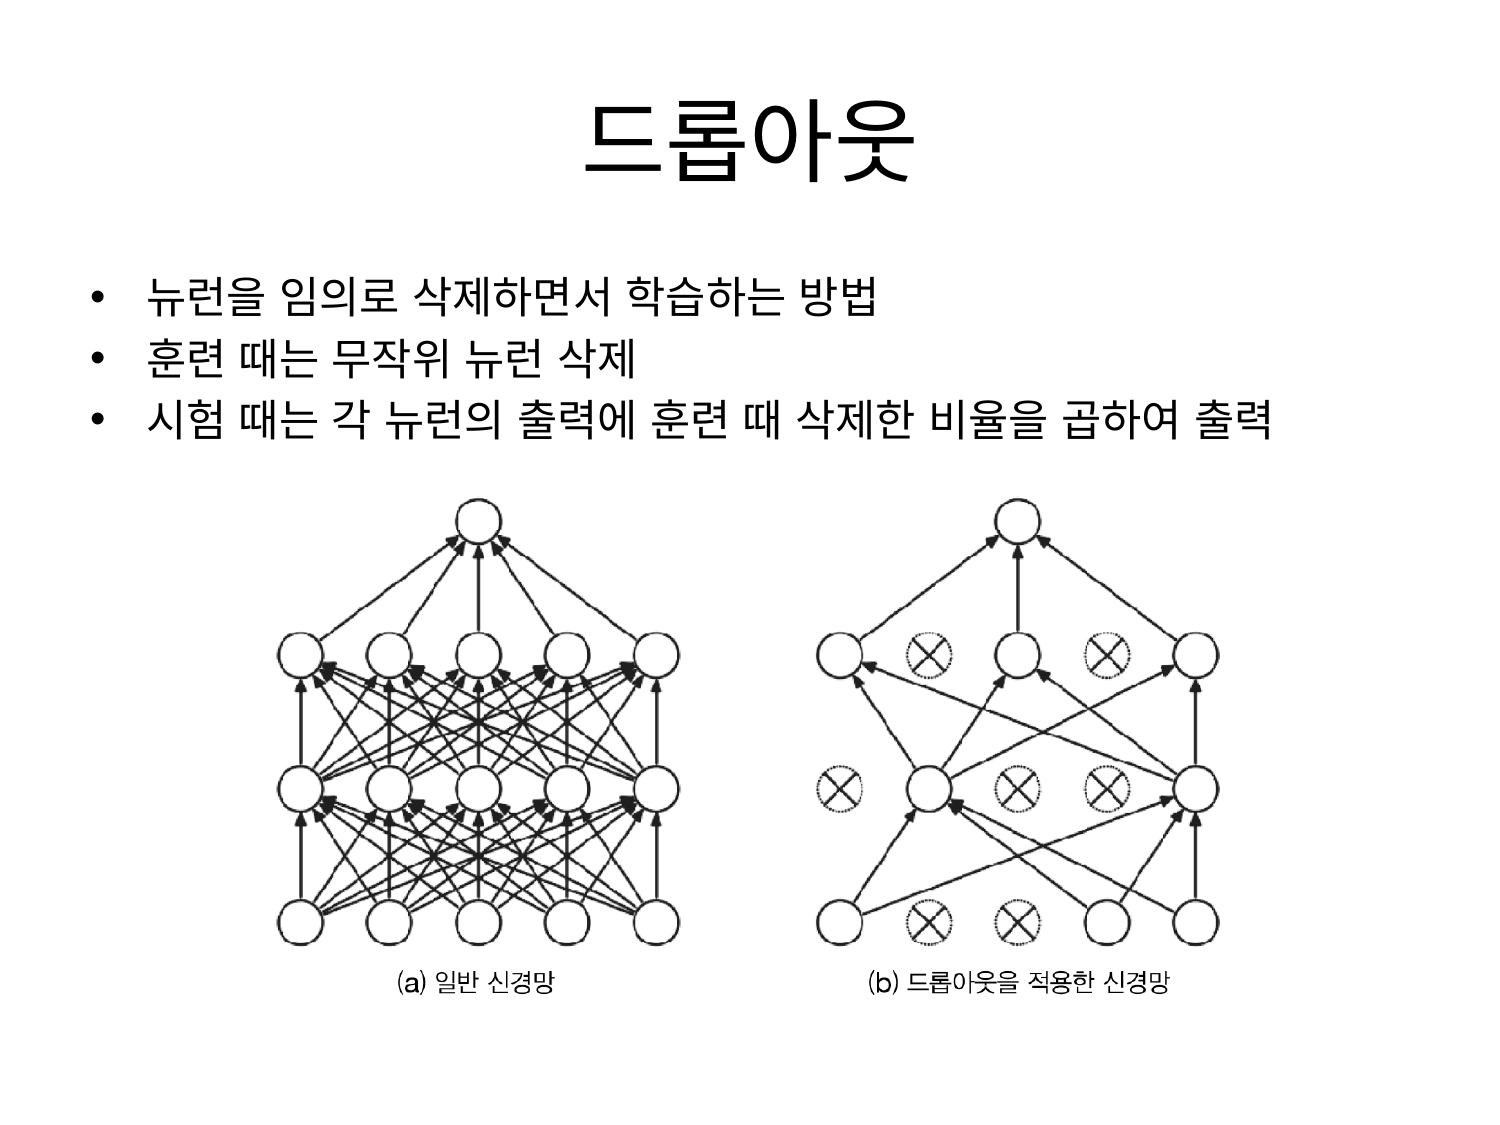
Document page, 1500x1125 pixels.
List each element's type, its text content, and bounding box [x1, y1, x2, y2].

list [265, 491, 1232, 1012]
text_box 뉴런을 임의로 삭제하면서 학습하는 방법 훈련 때는 무작위 뉴런 삭제 시험 때는 각 뉴런의 출력에 훈련 때 삭제한 비율을 곱하여 출력 [74, 262, 1425, 1005]
title 드롭아웃 [75, 45, 1425, 233]
